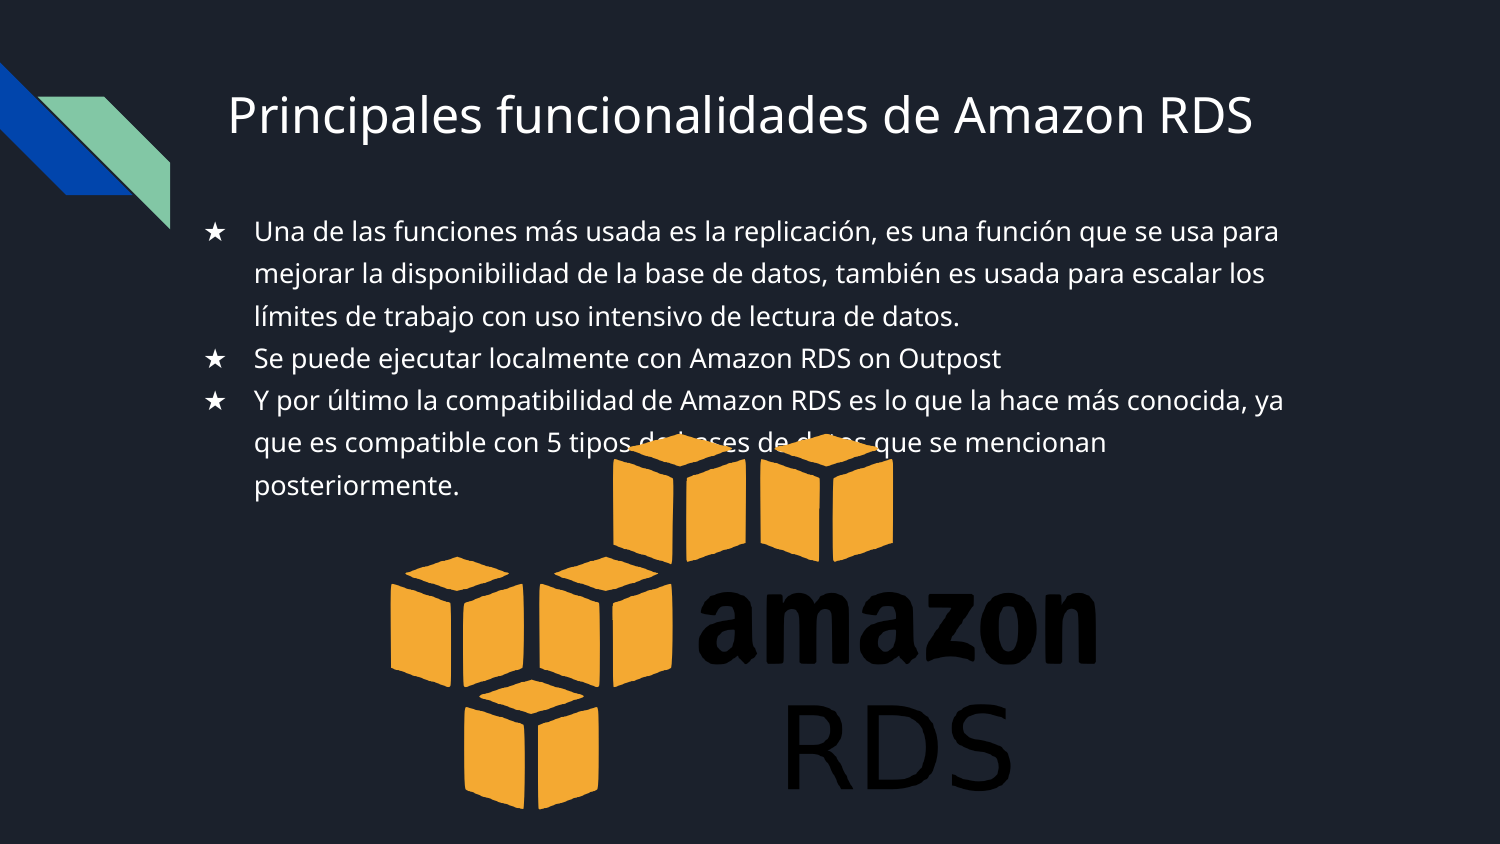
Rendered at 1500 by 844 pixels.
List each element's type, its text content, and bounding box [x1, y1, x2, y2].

list Una de las funciones más usada es la replicación, es una función que se usa para mejorar la disponibilidad de la base de datos, también es usada para escalar los límites de trabajo con uso intensivo de lectura de datos. Se puede ejecutar localmente con Amazon RDS on Outpost Y por último la compatibilidad de Amazon RDS es lo que la hace más conocida, ya que es compatible con 5 tipos de bases de datos que se mencionan posteriormente. [164, 192, 1319, 670]
picture [255, 330, 1227, 844]
title Principales funcionalidades de Amazon RDS [212, 64, 1368, 215]
